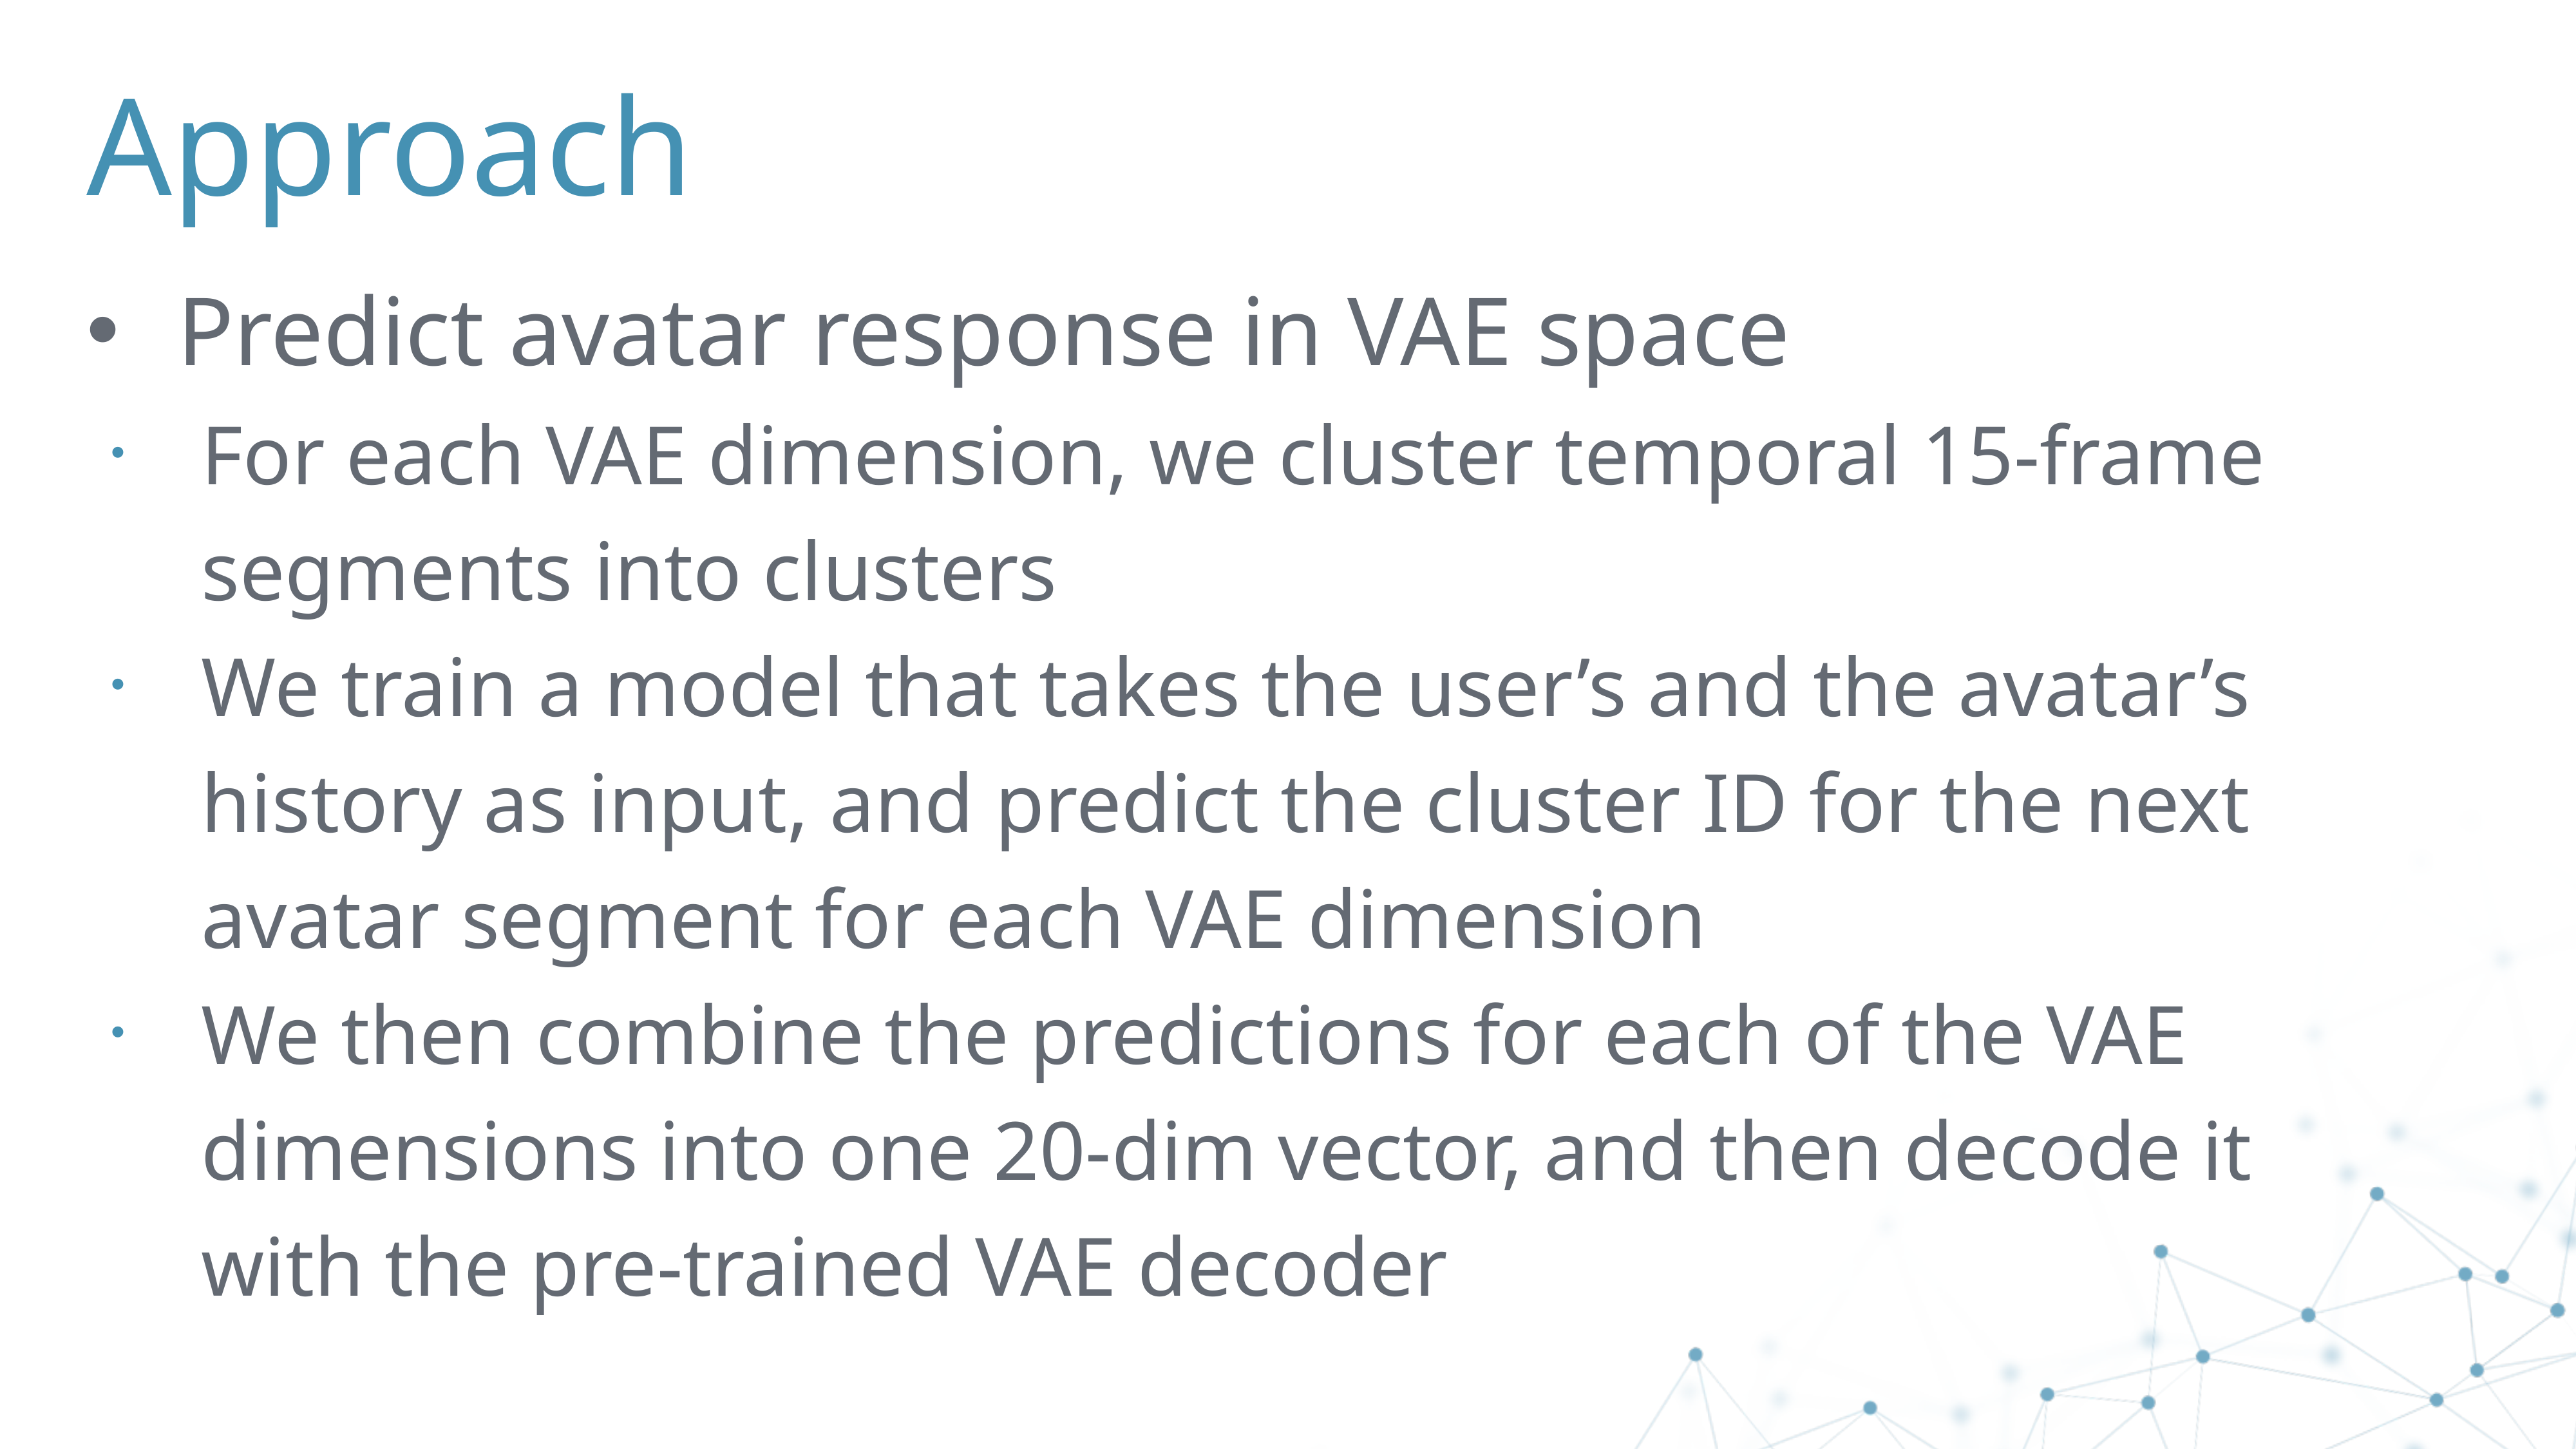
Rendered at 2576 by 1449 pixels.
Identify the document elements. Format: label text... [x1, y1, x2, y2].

picture [1146, 799, 2576, 1449]
list Predict avatar response in VAE space For each VAE dimension, we cluster temporal 15-frame segments into clusters We train a model that takes the user’s and the avatar’s history as input, and predict the cluster ID for the next avatar segment for each VAE dimension We then combine the predictions for each of the VAE dimensions into one 20-dim vector, and then decode it with the pre-trained VAE decoder [86, 249, 2410, 846]
title Approach [86, 92, 2490, 260]
